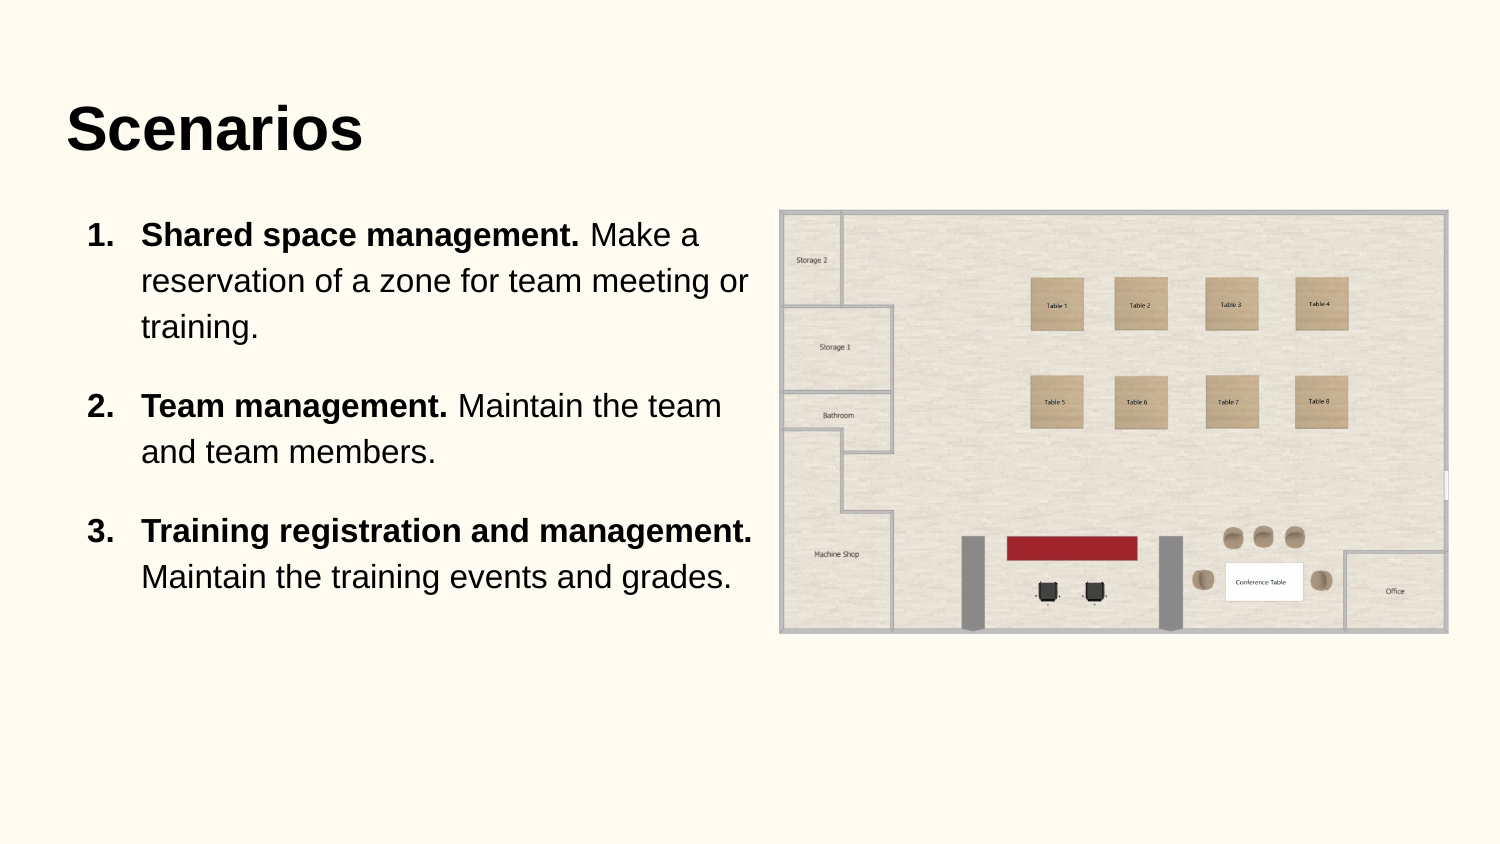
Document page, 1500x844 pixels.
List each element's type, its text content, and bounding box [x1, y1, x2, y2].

picture [778, 209, 1450, 634]
title Scenarios [51, 72, 1449, 174]
list Shared space management. Make a reservation of a zone for team meeting or training. Team management. Maintain the team and team members. Training registration and management. Maintain the training events and grades. [51, 192, 770, 750]
